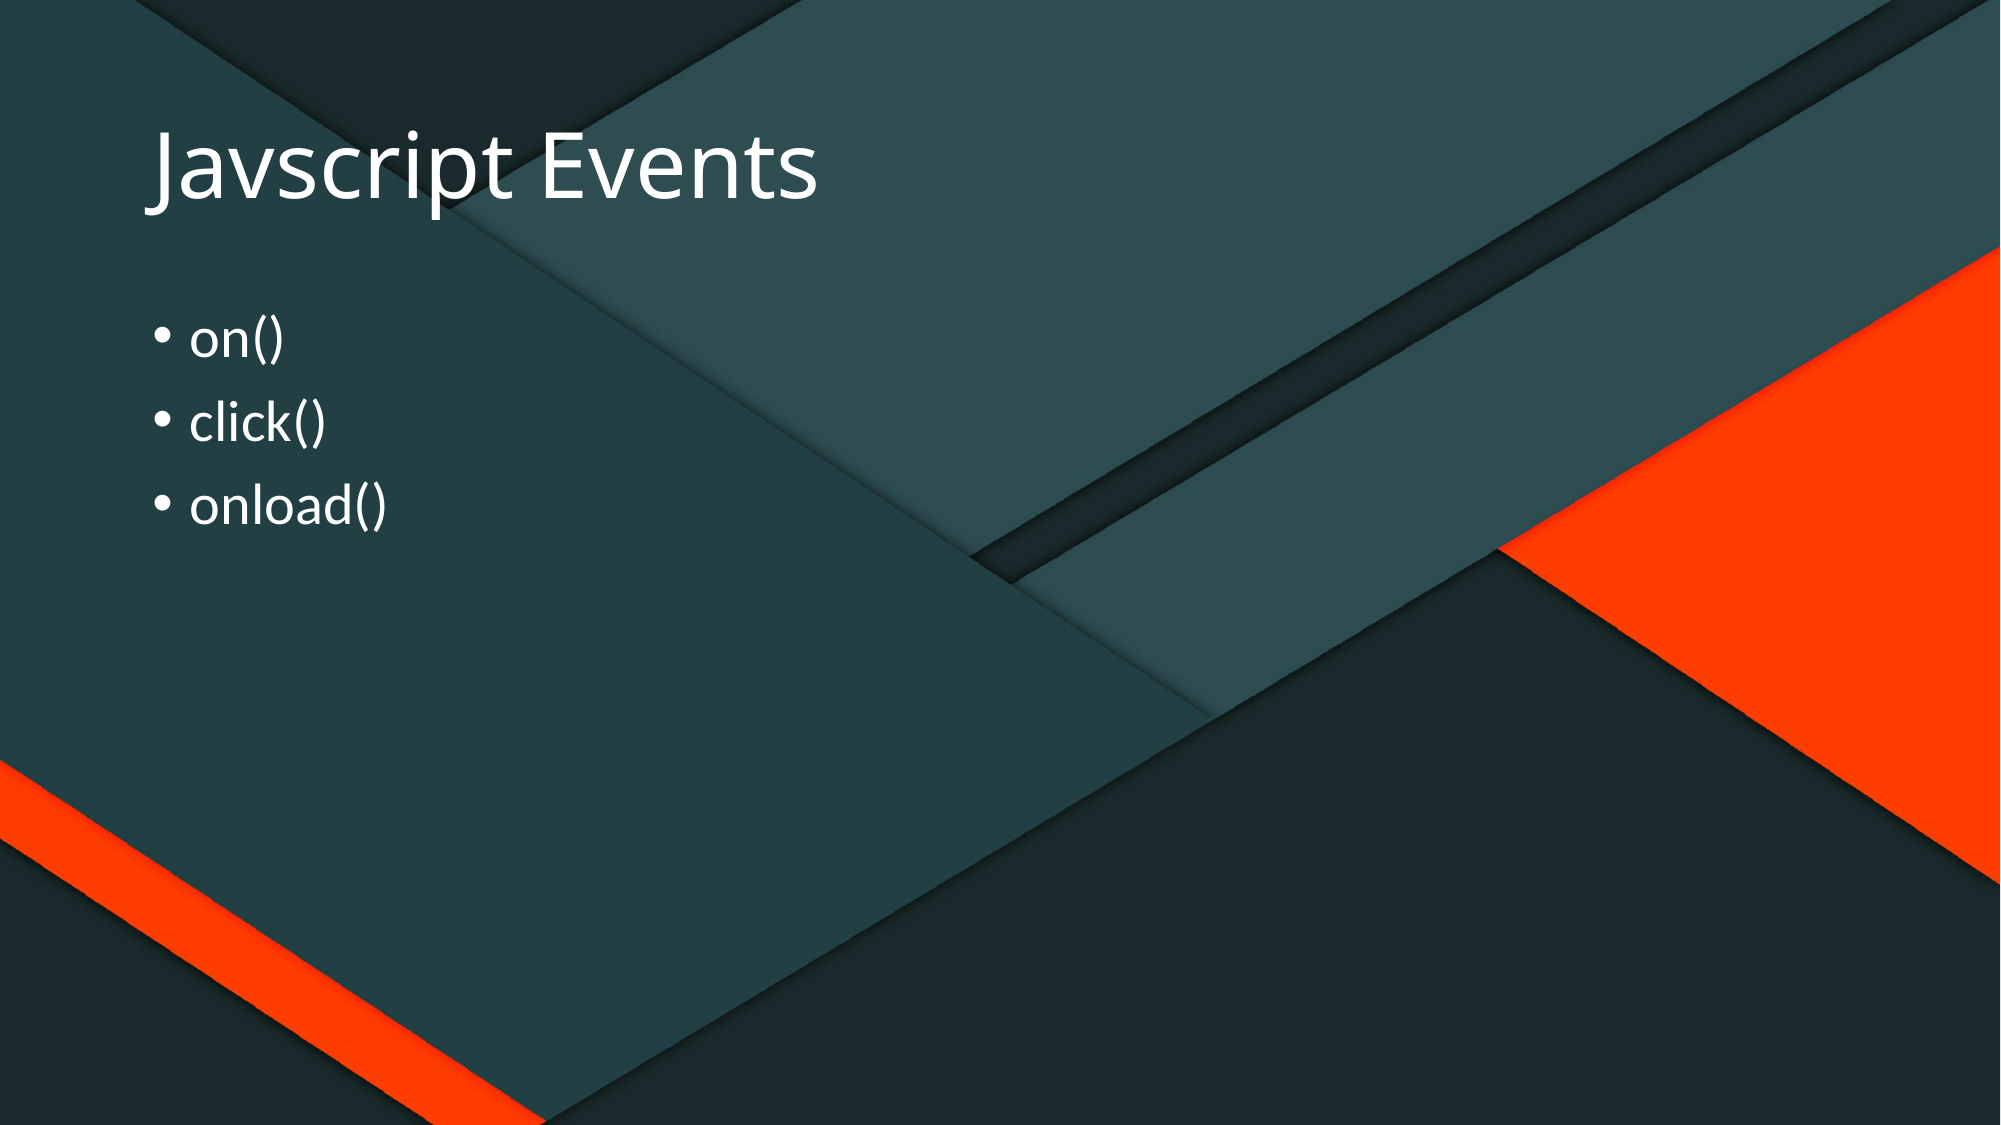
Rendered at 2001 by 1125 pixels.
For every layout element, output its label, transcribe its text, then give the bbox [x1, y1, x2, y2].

picture [0, 0, 2001, 1125]
title Javscript Events [137, 59, 1863, 278]
list on() click() onload() [137, 299, 1863, 1014]
